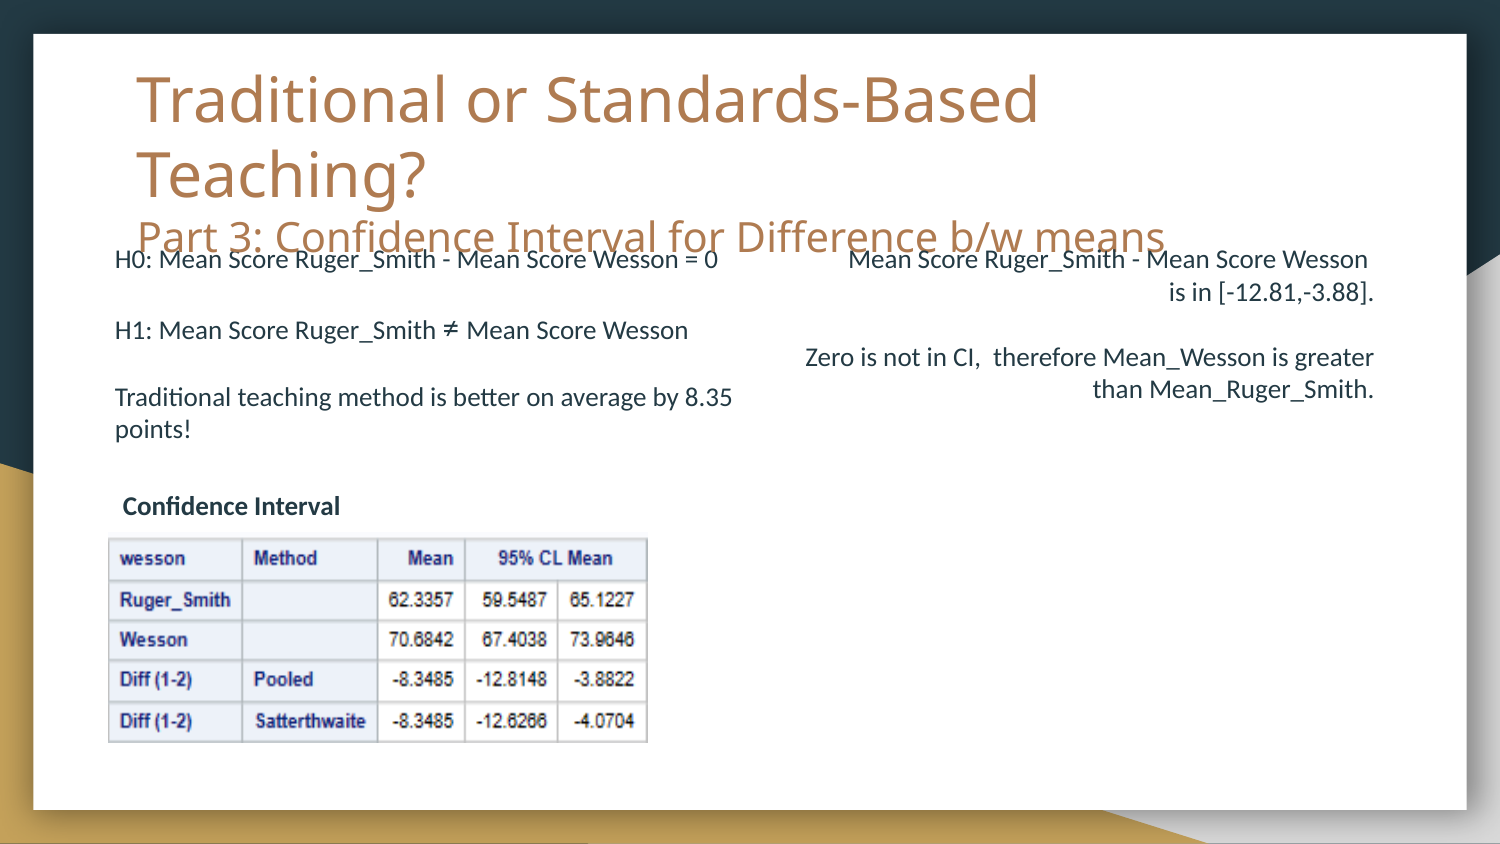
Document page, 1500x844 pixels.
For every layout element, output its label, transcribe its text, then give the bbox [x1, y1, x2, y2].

picture [107, 532, 649, 743]
text_box Confidence Interval [107, 473, 500, 522]
title Traditional or Standards-Based Teaching? Part 3: Confidence Interval for Difference b/w means [121, 45, 1354, 276]
text_box H0: Mean Score Ruger_Smith - Mean Score Wesson = 0 H1: Mean Score Ruger_Smith ≠ Mean Score Wesson Traditional teaching method is better on average by 8.35 points! [99, 226, 750, 581]
text_box Mean Score Ruger_Smith - Mean Score Wesson is in [-12.81,-3.88]. Zero is not in CI, therefore Mean_Wesson is greater than Mean_Ruger_Smith. [774, 226, 1390, 581]
